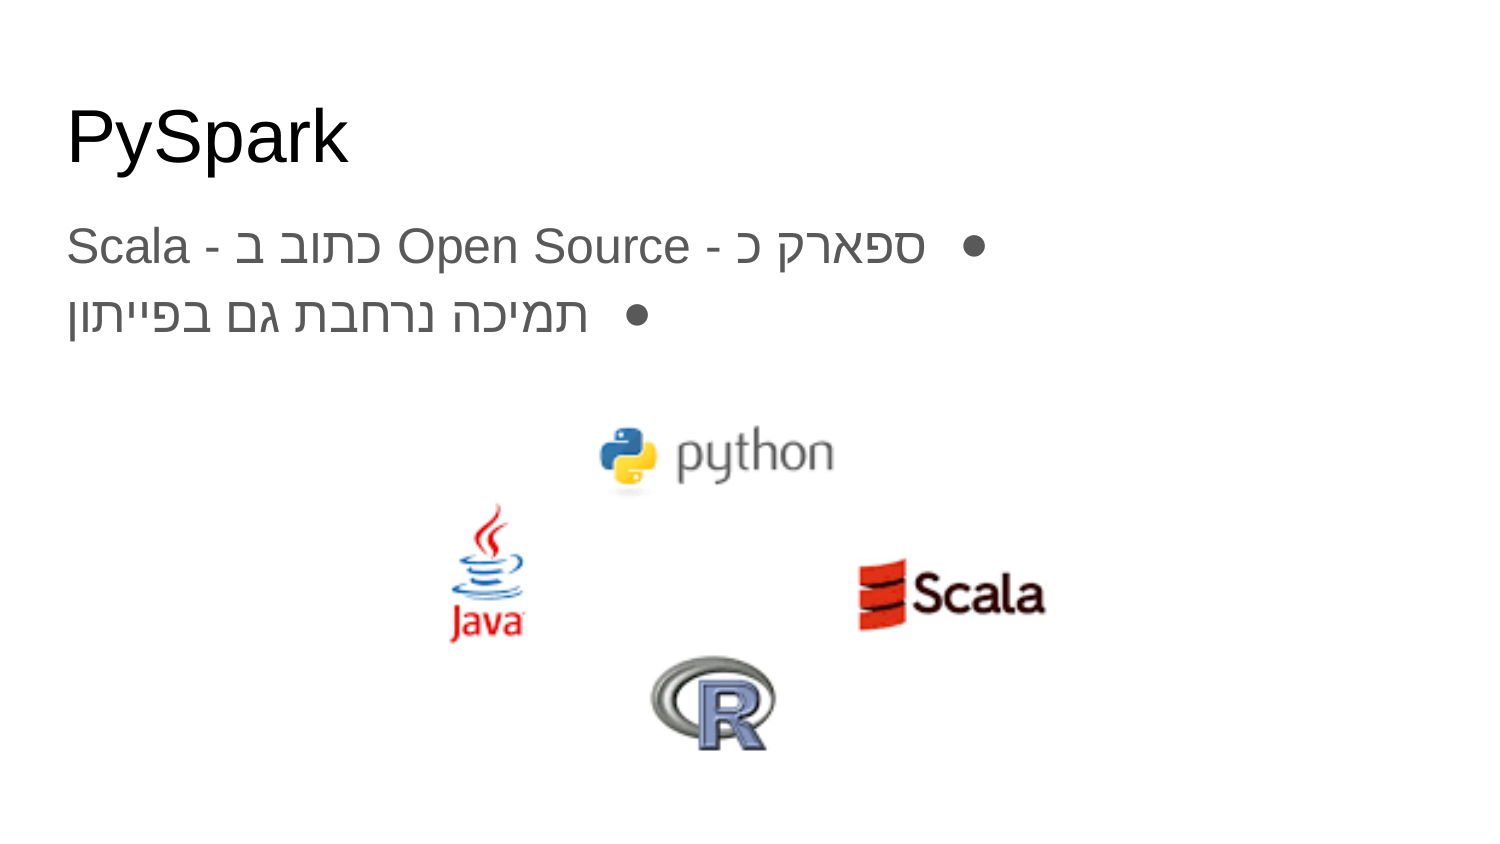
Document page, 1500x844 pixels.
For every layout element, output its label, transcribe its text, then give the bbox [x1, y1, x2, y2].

picture [394, 383, 1106, 797]
title PySpark [51, 72, 1449, 167]
list ספארק כ - Open Source כתוב ב - Scala תמיכה נרחבת גם בפייתון [51, 189, 1449, 750]
